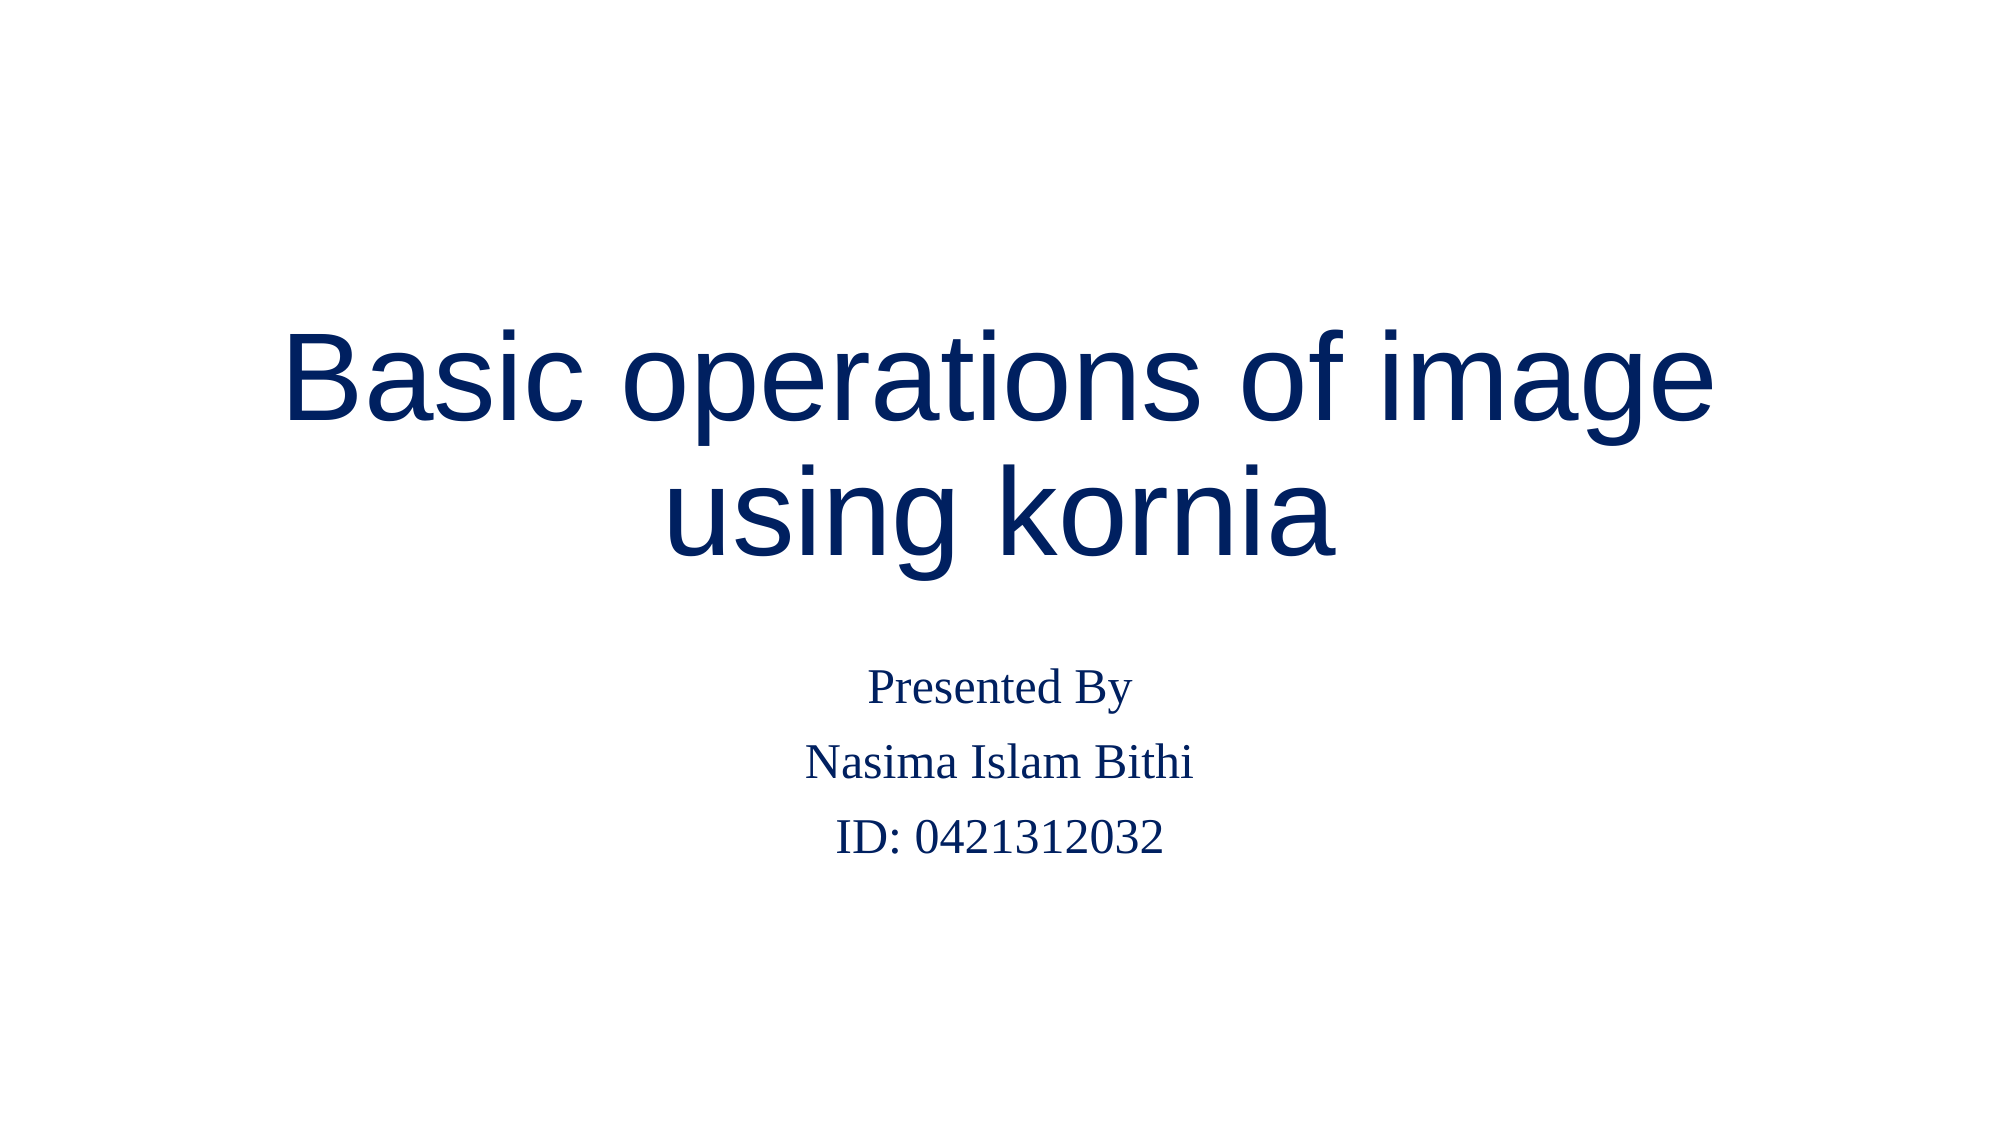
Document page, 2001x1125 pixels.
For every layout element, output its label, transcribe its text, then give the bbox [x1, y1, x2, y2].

subtitle Presented By Nasima Islam Bithi ID: 0421312032 [723, 653, 1277, 897]
title Basic operations of image using kornia [249, 184, 1750, 590]
